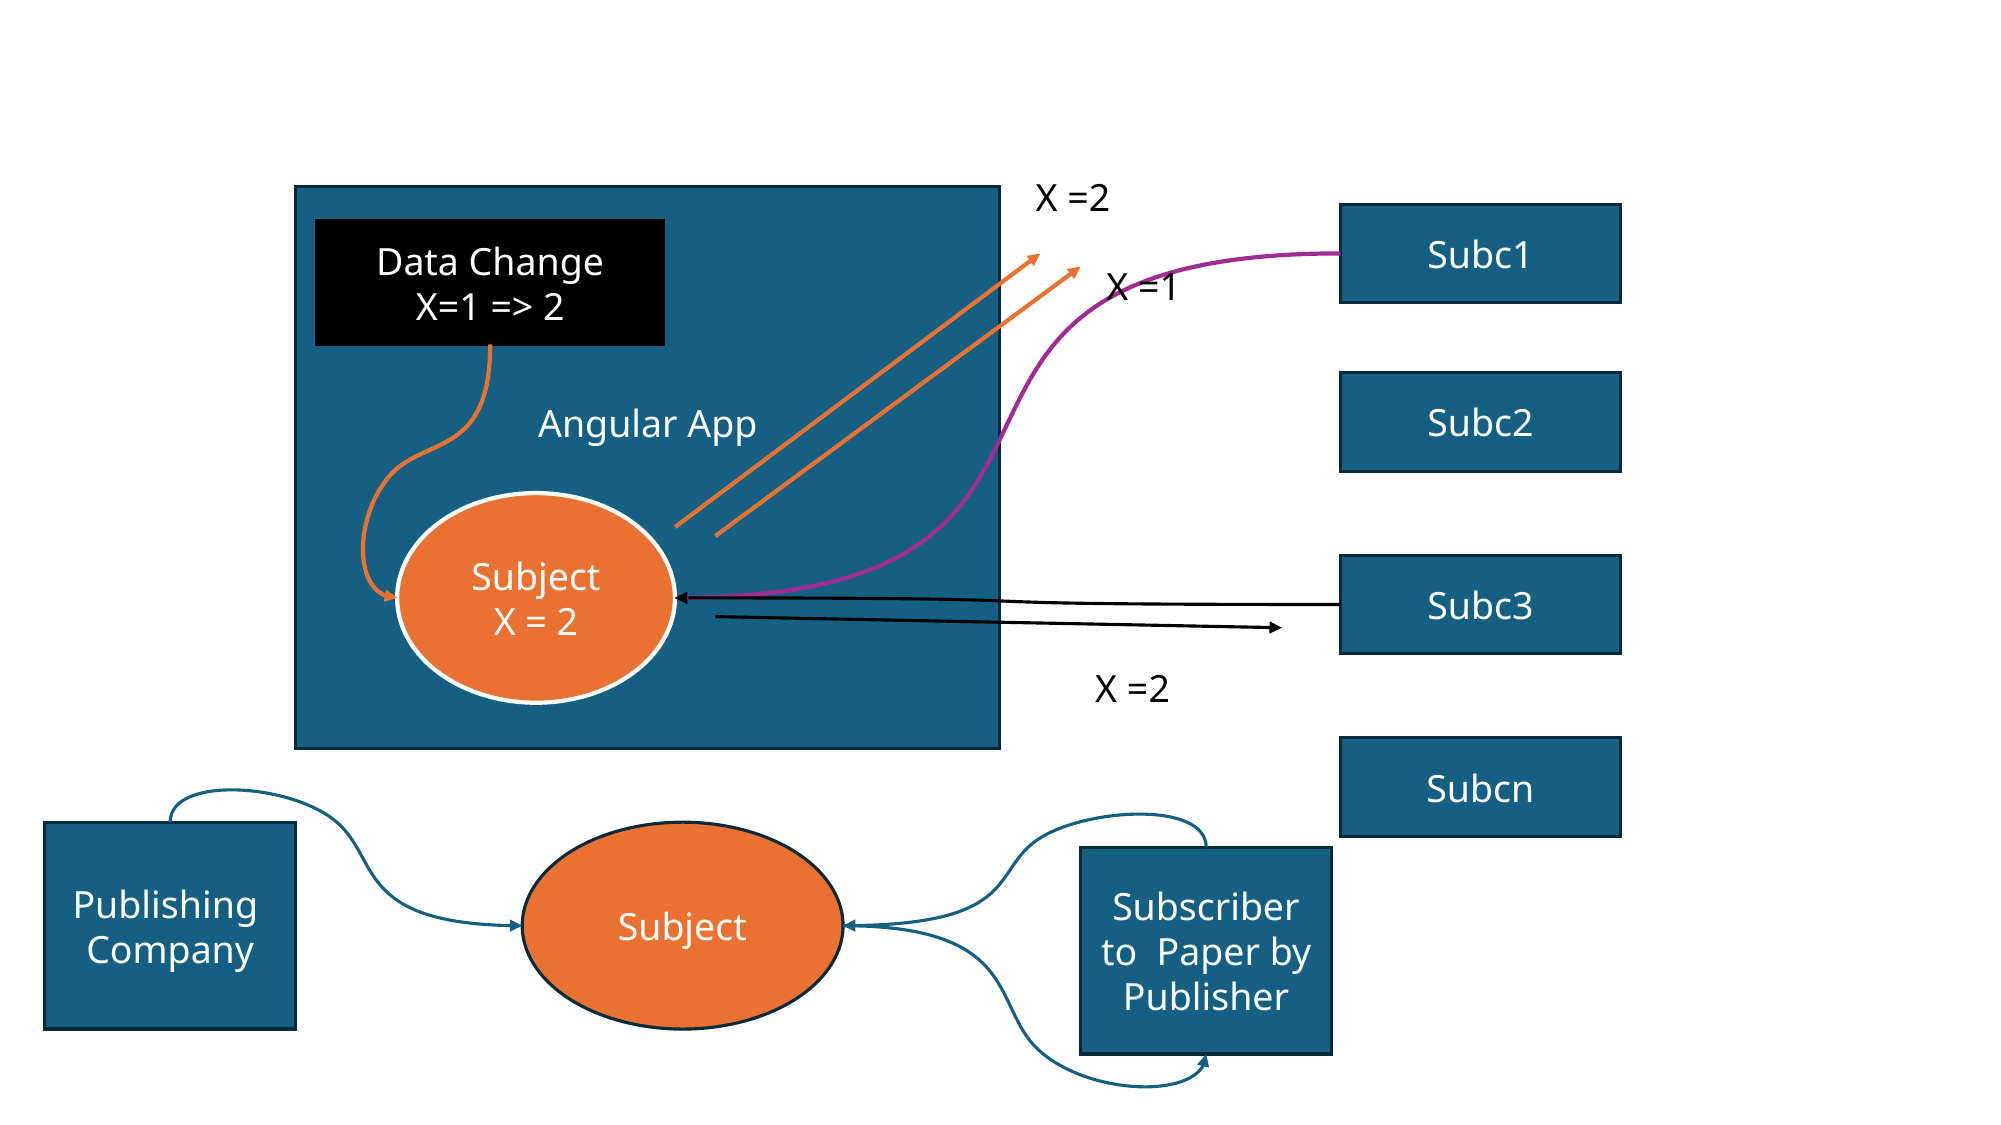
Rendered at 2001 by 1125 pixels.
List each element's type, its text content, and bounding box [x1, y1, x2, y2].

text_box X =2 [1080, 657, 1248, 717]
text_box Subject X = 2 [395, 494, 677, 705]
text_box Subject [520, 820, 845, 1031]
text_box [316, 424, 571, 519]
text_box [984, 1055, 1065, 1069]
text_box Subscriber to Paper by Publisher [1079, 846, 1333, 1056]
text_box Subc3 [1339, 554, 1622, 655]
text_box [293, 697, 399, 1051]
text_box X =2 [1020, 166, 1188, 227]
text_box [674, 252, 1041, 528]
text_box Publishing Company [43, 821, 293, 1031]
text_box Subcn [1339, 736, 1622, 838]
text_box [674, 252, 1341, 597]
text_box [714, 266, 1082, 537]
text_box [714, 616, 1283, 629]
text_box Subc2 [1341, 371, 1622, 473]
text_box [984, 704, 1065, 925]
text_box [674, 597, 1341, 605]
text_box Angular App [294, 185, 1001, 750]
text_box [842, 925, 1207, 1055]
text_box Data Change X=1 => 2 [315, 219, 665, 346]
text_box Subc1 [1339, 203, 1622, 304]
